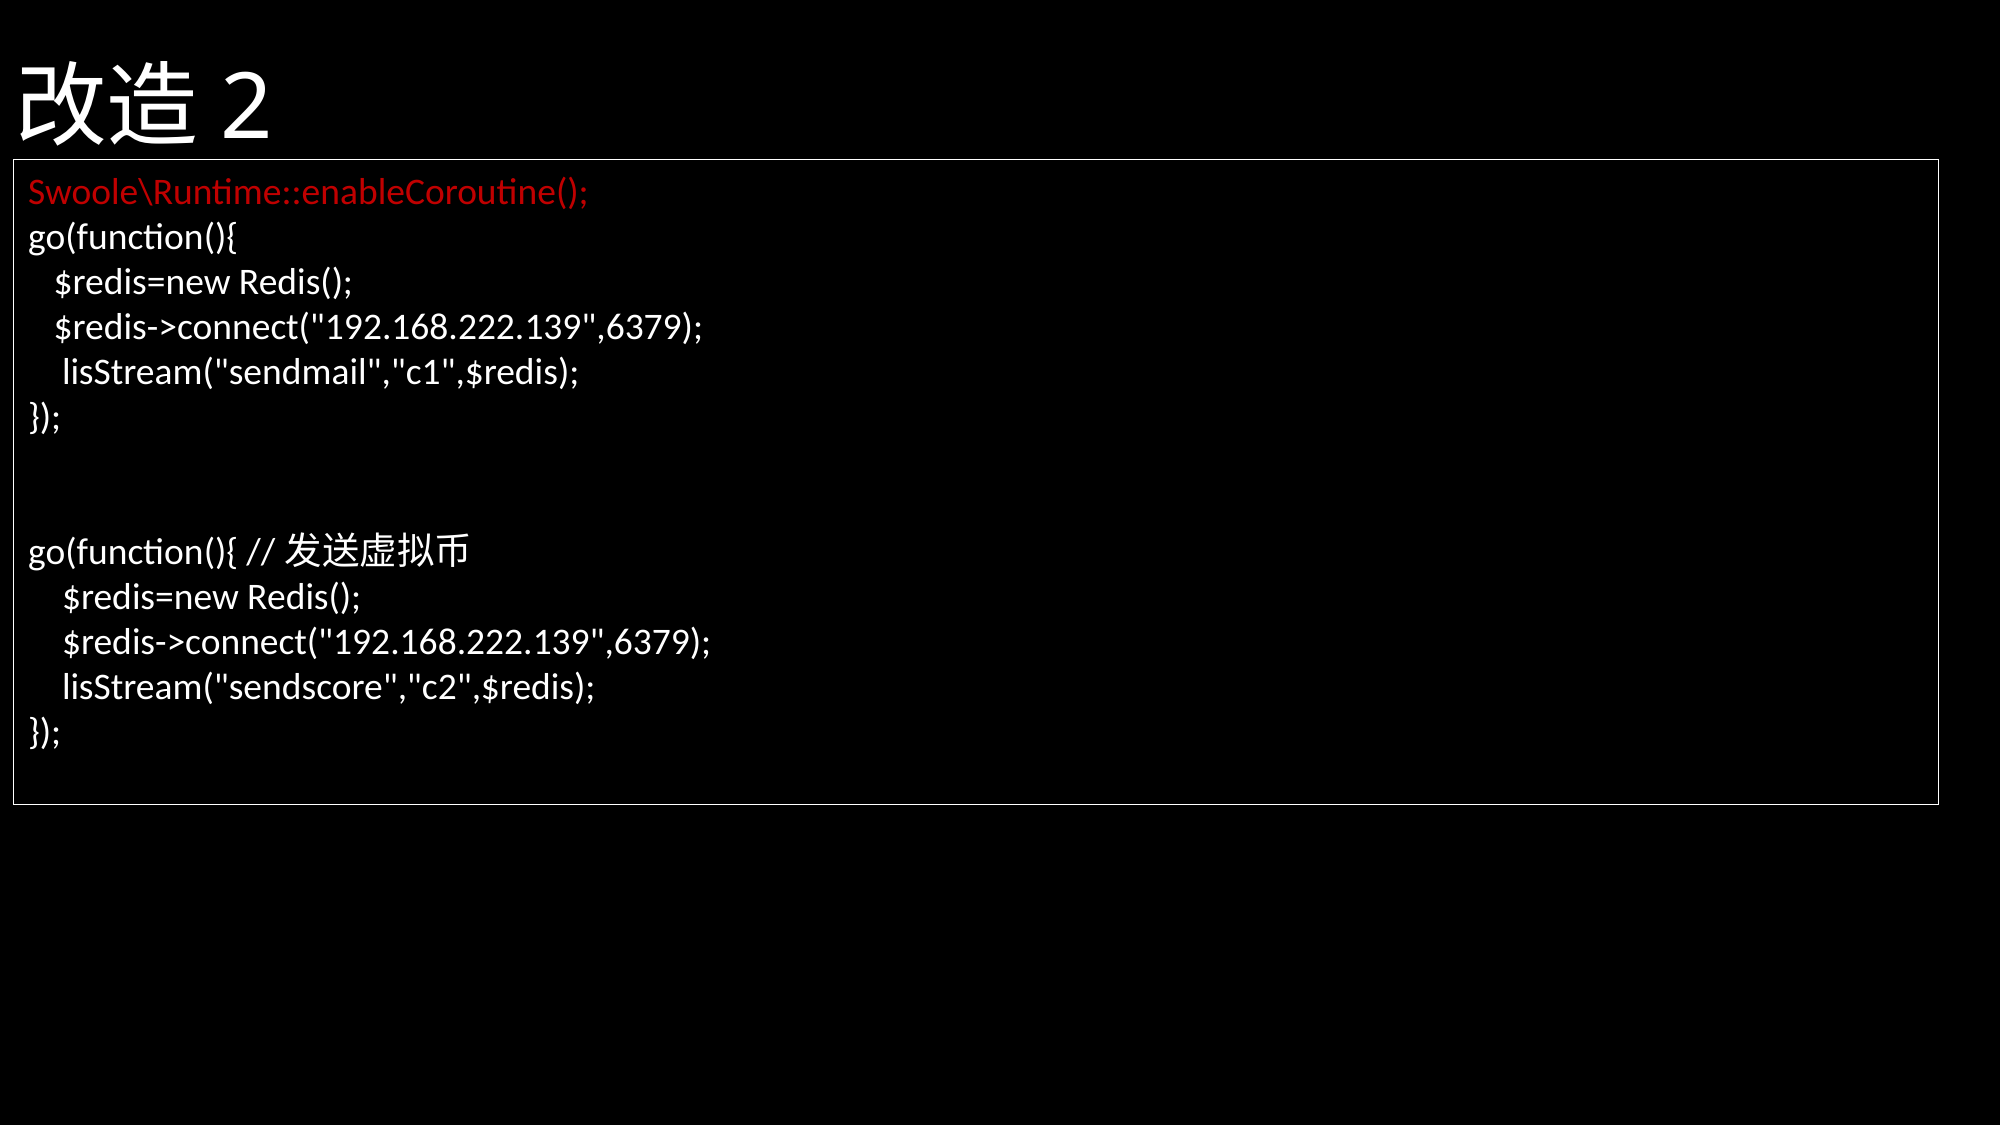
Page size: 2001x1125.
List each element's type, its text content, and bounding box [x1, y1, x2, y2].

text_box Swoole\Runtime::enableCoroutine(); go(function(){ $redis=new Redis(); $redis->connect("192.168.222.139",6379); lisStream("sendmail","c1",$redis); }); go(function(){ //发送虚拟币 $redis=new Redis(); $redis->connect("192.168.222.139",6379); lisStream("sendscore","c2",$redis); }); [13, 159, 1939, 805]
title 改造2 [0, 0, 1725, 218]
